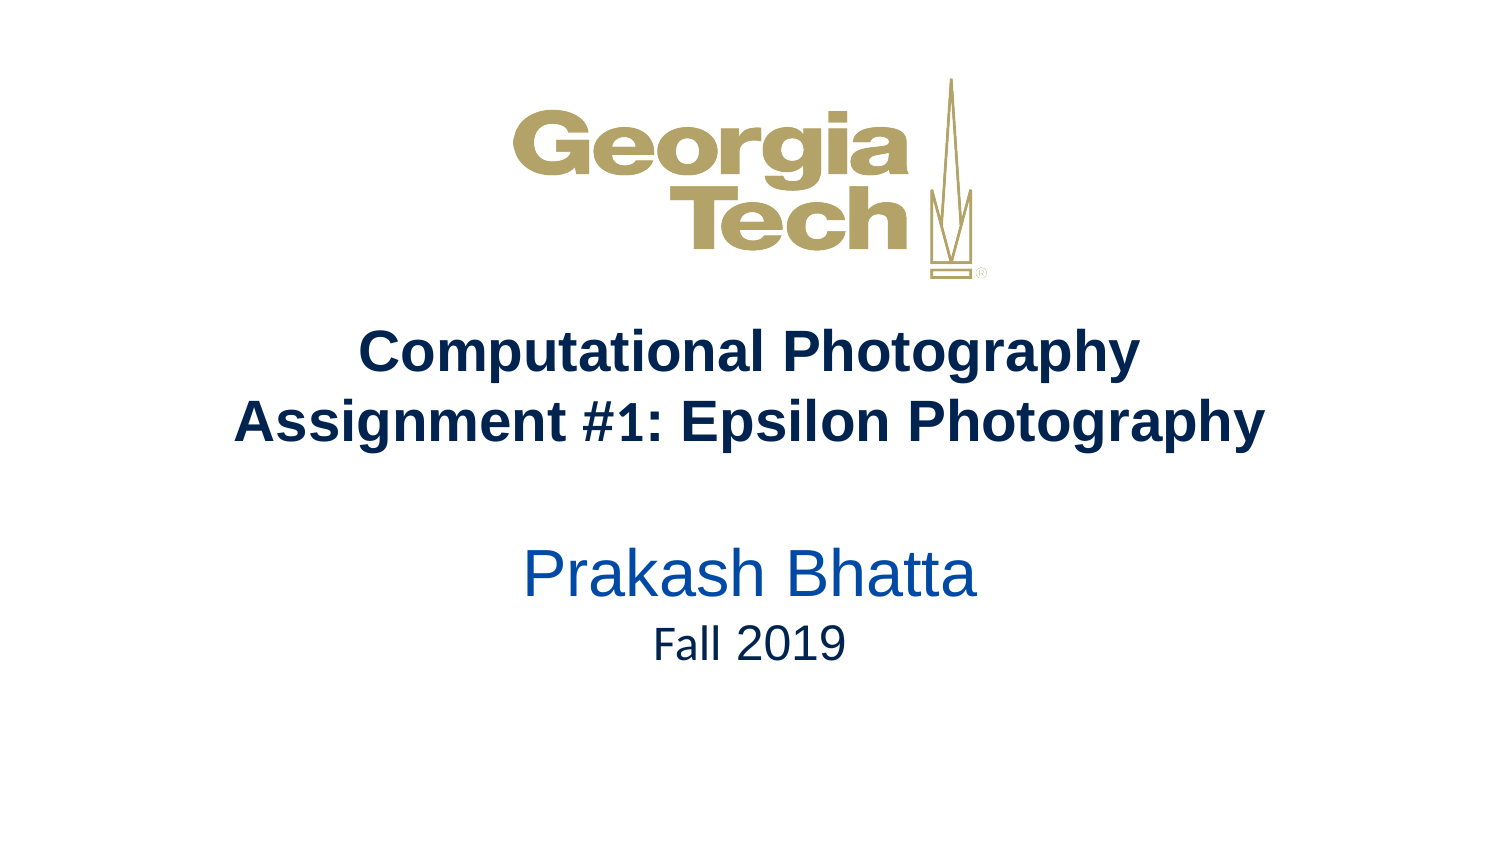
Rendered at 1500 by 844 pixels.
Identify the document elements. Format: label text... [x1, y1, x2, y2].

text_box Computational Photography Assignment #1: Epsilon Photography [40, 241, 1460, 516]
text_box Prakash Bhatta Fall 2019 [112, 515, 1388, 691]
picture [513, 77, 987, 279]
